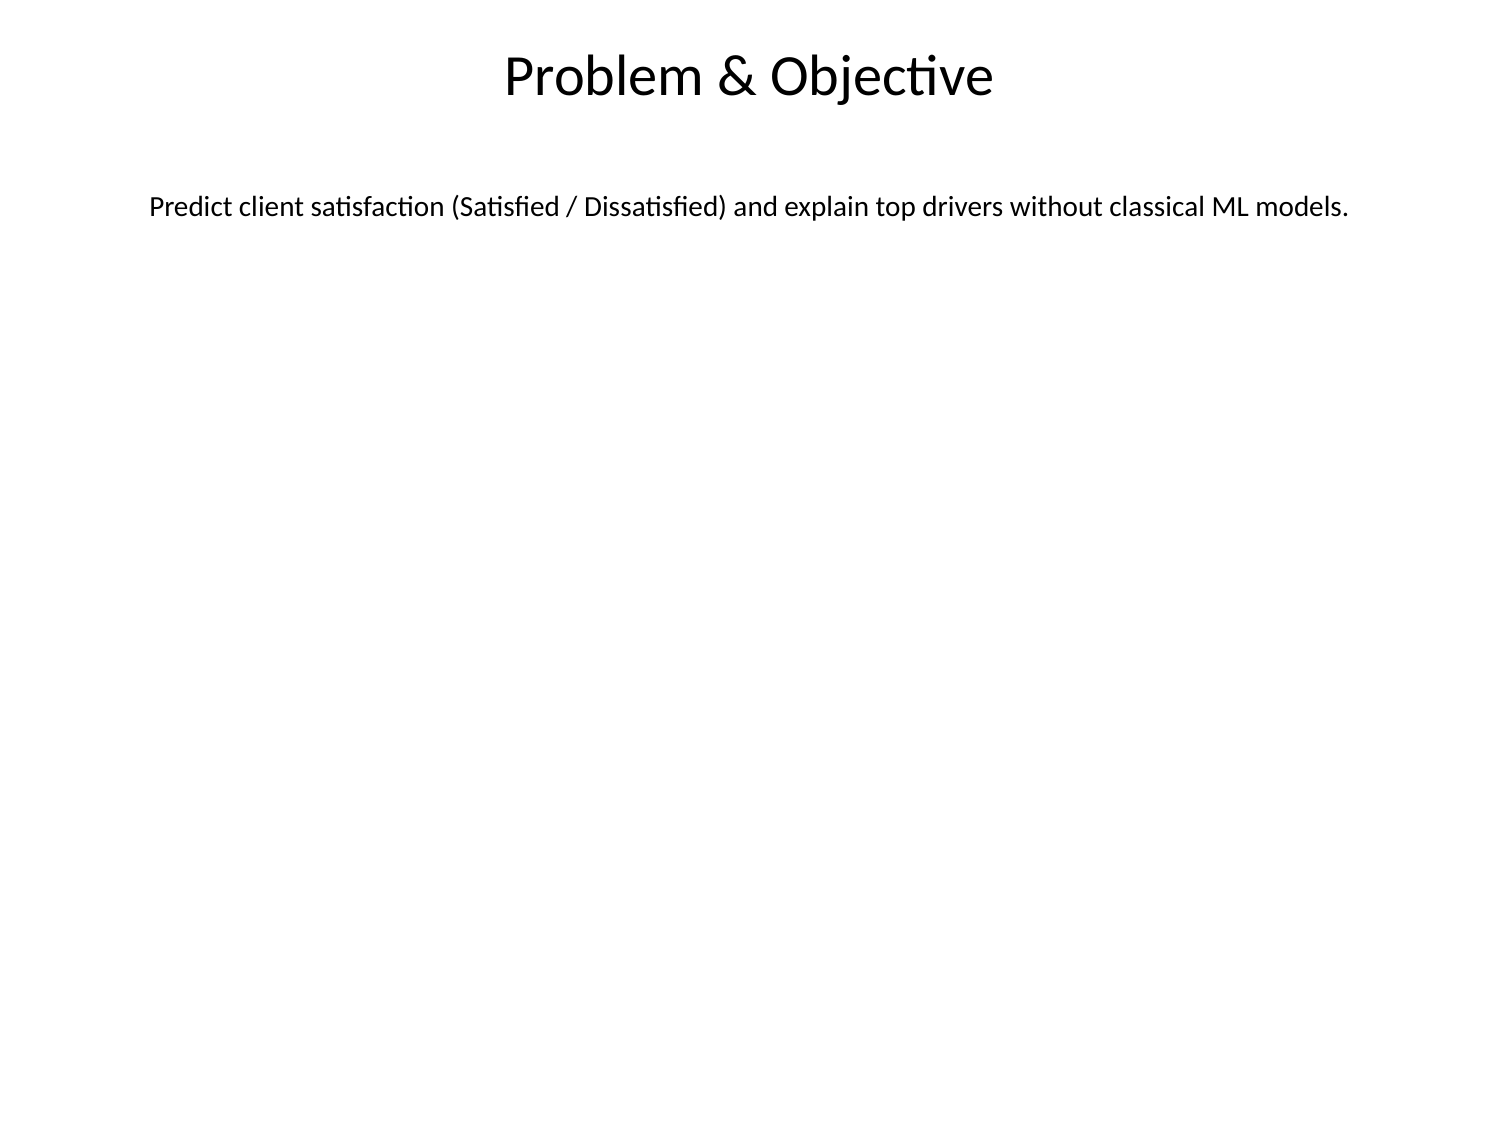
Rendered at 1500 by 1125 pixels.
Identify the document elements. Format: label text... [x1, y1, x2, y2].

text_box Problem & Objective [490, 29, 1010, 115]
text_box Predict client satisfaction (Satisfied / Dissatisfied) and explain top drivers without classical ML models. [134, 179, 1366, 230]
